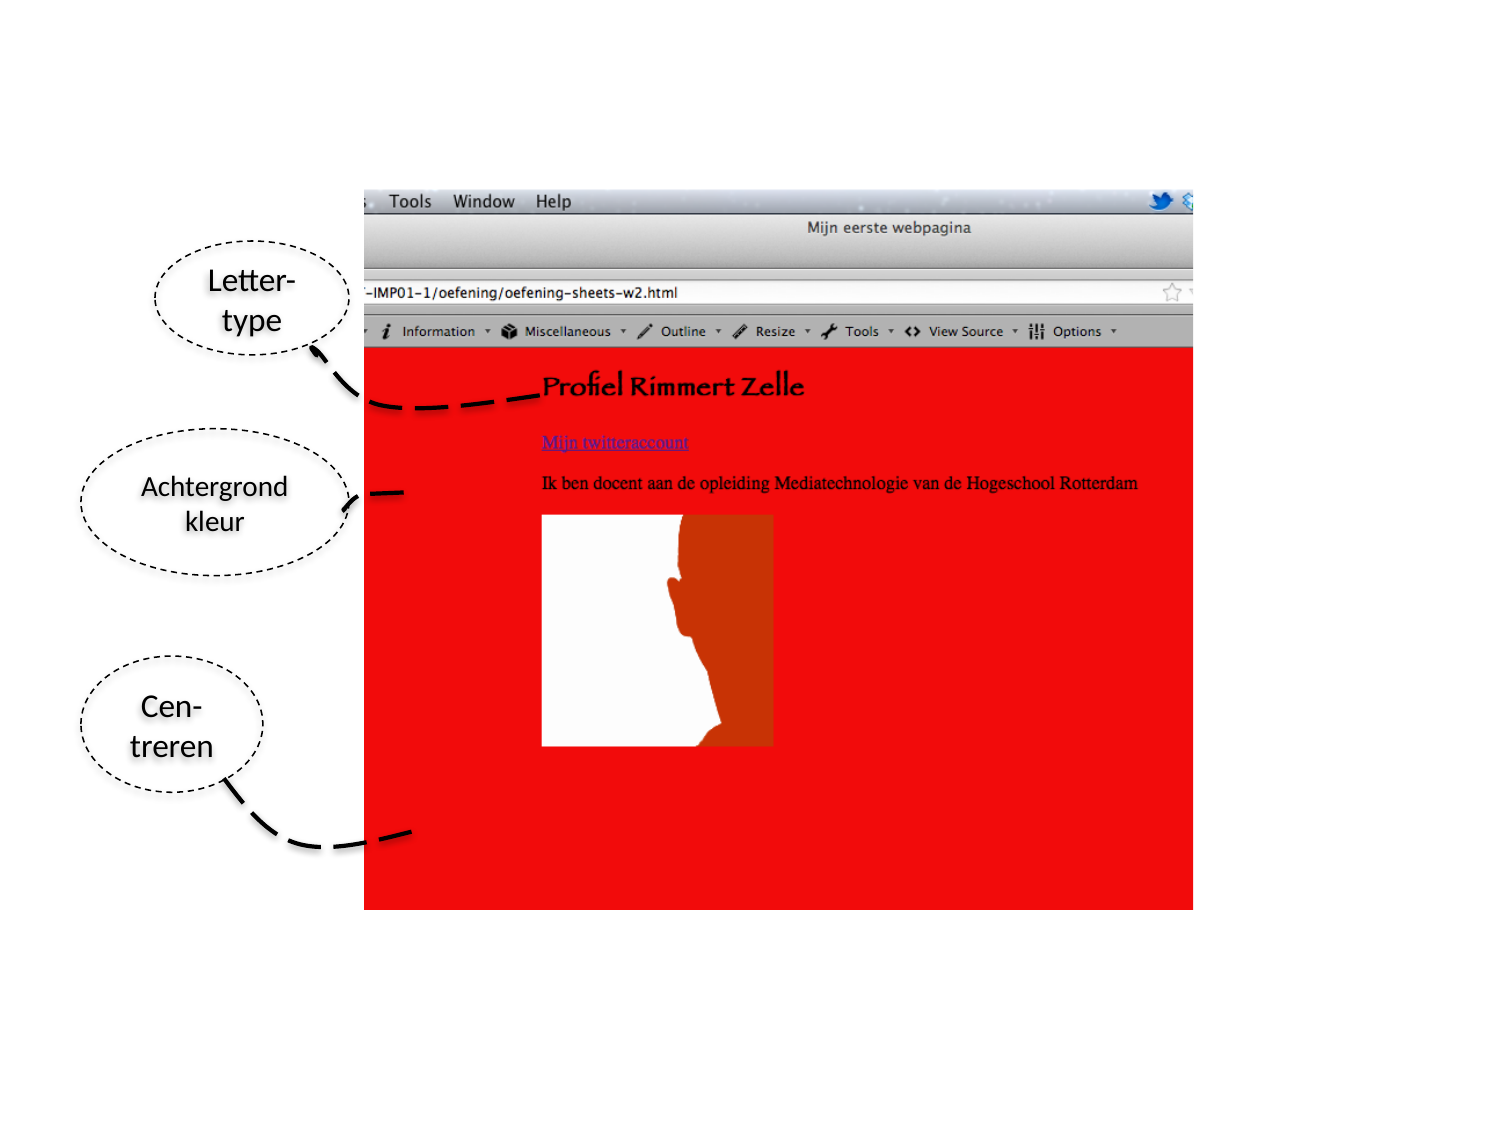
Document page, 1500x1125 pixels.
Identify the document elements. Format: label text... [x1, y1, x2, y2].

text_box [222, 777, 358, 850]
picture [363, 189, 1194, 910]
text_box Achtergrond kleur [80, 427, 350, 577]
text_box [341, 494, 358, 513]
text_box Letter-type [154, 240, 350, 356]
text_box [309, 345, 358, 398]
text_box Cen-treren [80, 655, 264, 794]
